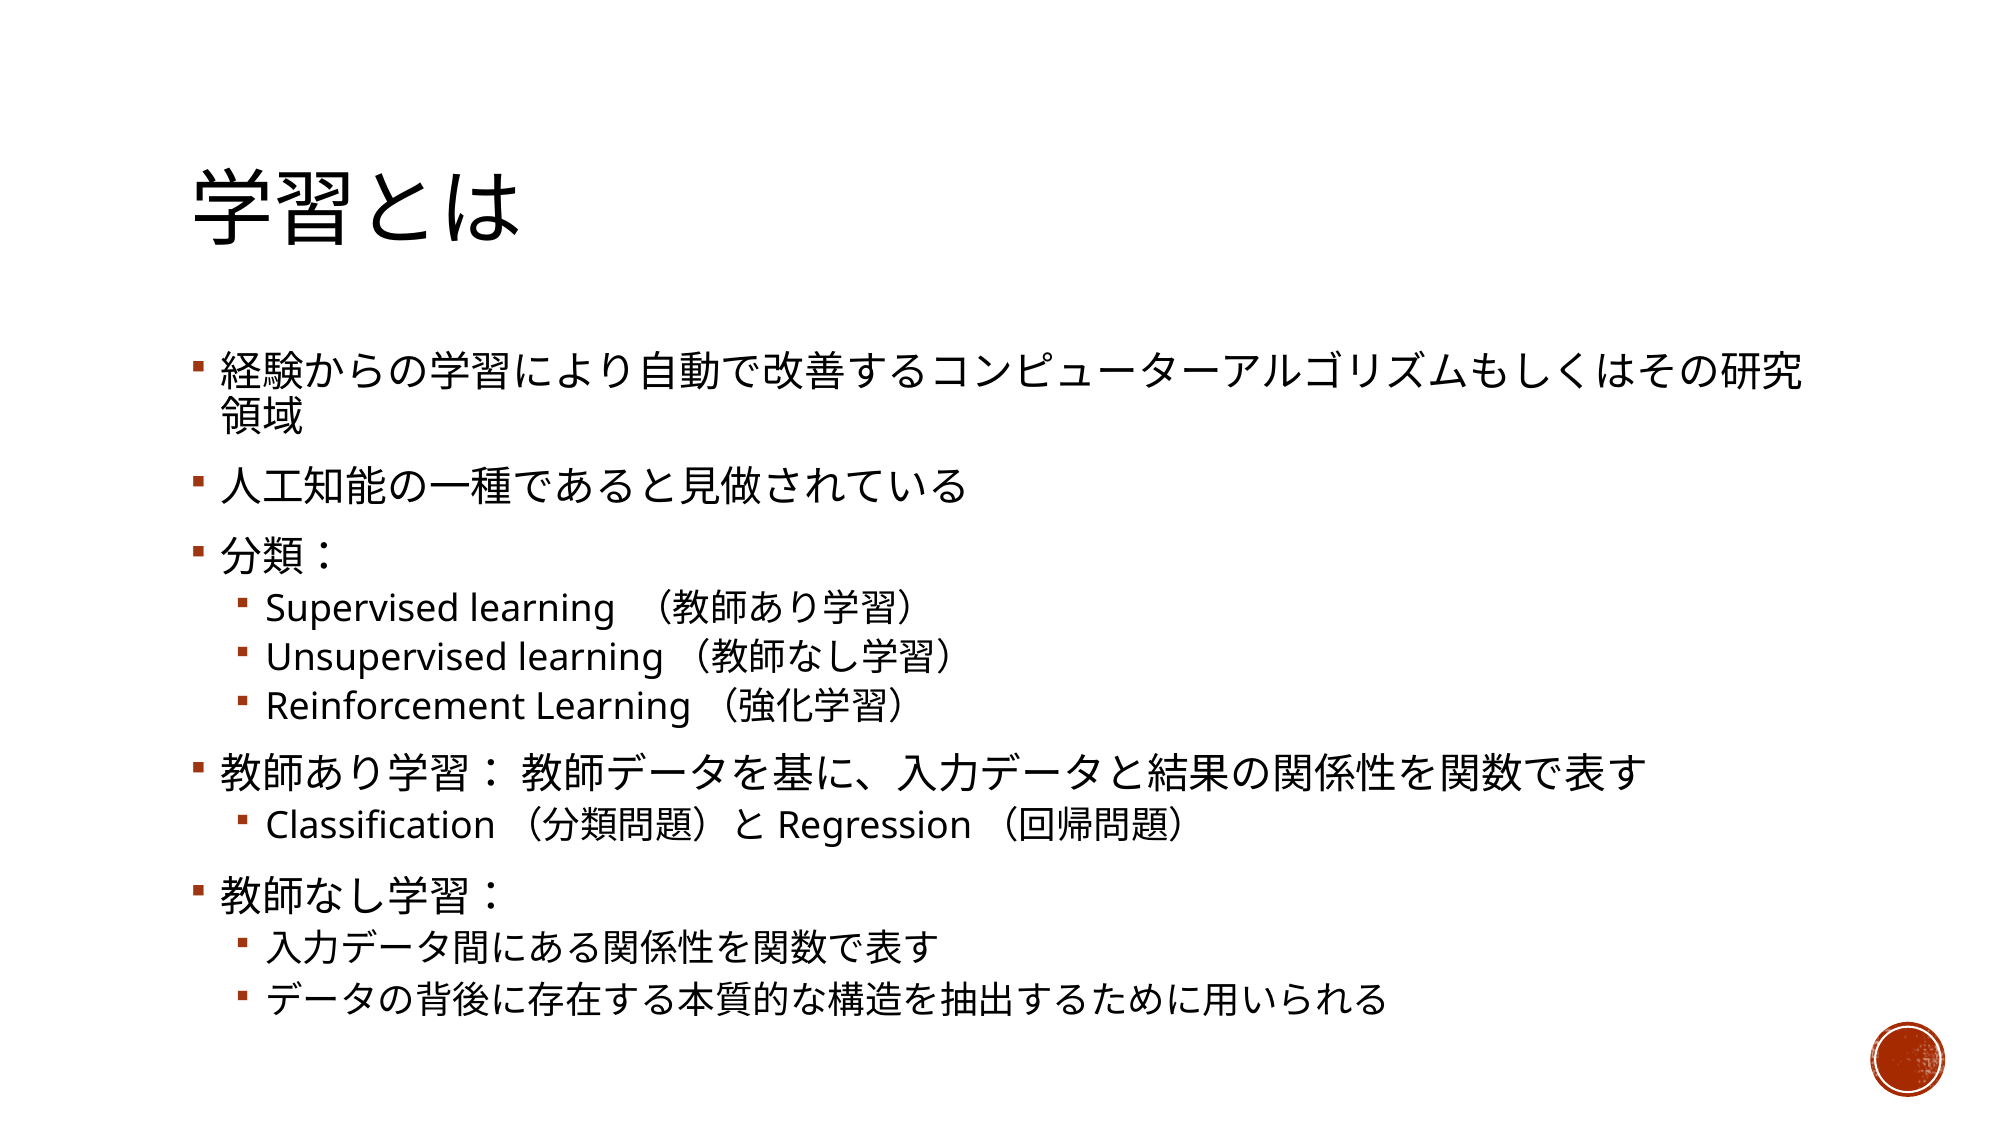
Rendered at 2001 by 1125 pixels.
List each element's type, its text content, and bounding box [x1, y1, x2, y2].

title 学習とは [175, 79, 1826, 343]
list 経験からの学習により自動で改善するコンピューターアルゴリズムもしくはその研究領域 人工知能の一種であると見做されている 分類： Supervised learning （教師あり学習） Unsupervised learning（教師なし学習） Reinforcement Learning（強化学習） 教師あり学習： 教師データを基に、入力データと結果の関係性を関数で表す Classification（分類問題）とRegression（回帰問題） 教師なし学習： 入力データ間にある関係性を関数で表す データの背後に存在する本質的な構造を抽出するために用いられる [175, 343, 1826, 1117]
